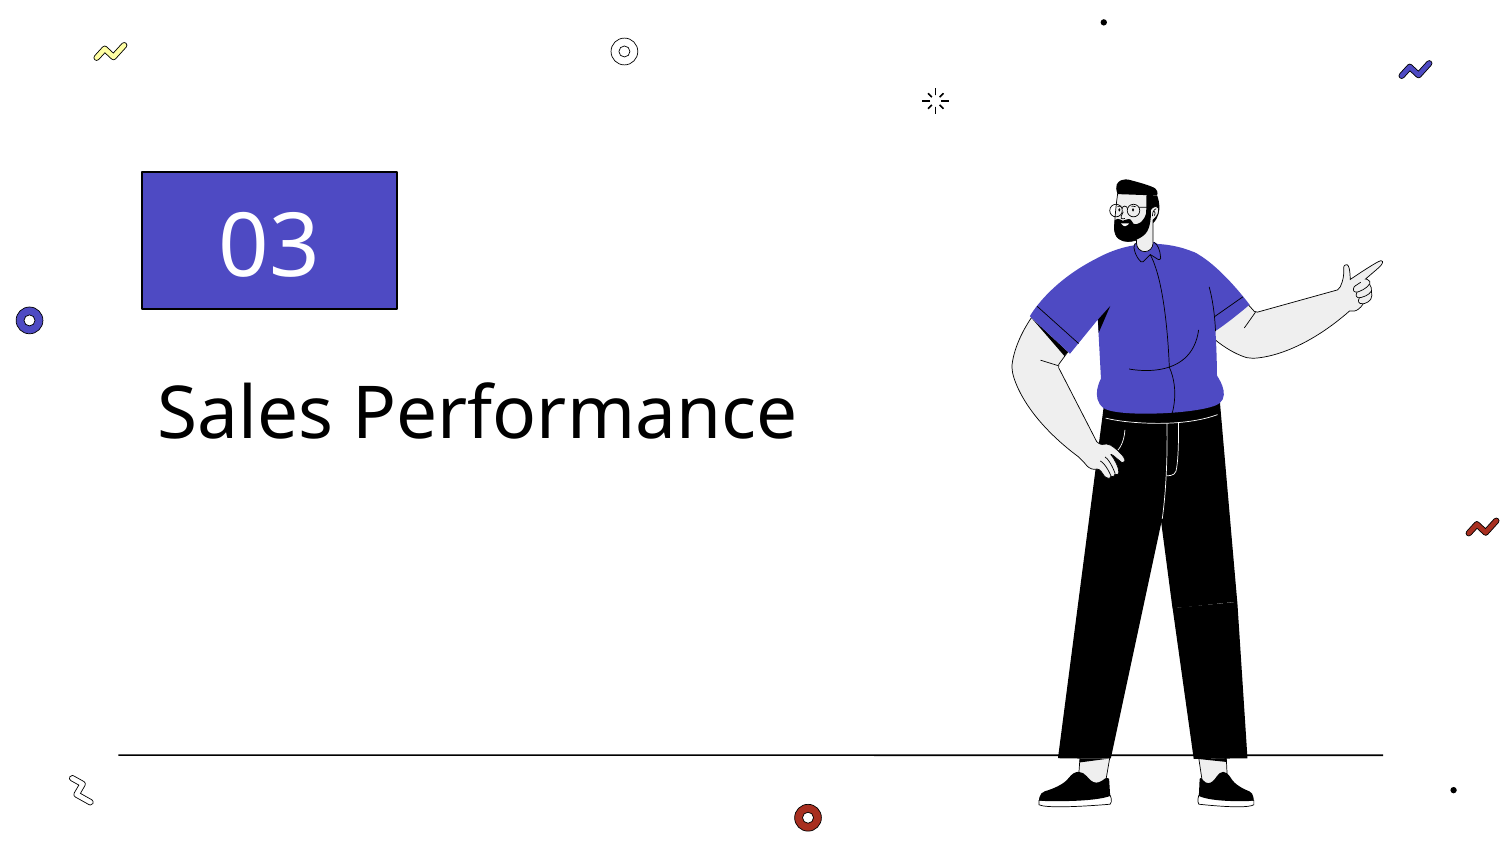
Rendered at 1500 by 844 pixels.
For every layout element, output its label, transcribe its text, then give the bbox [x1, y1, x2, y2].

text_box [1011, 179, 1384, 808]
title Sales Performance [141, 318, 1011, 501]
title 03 [141, 171, 398, 310]
